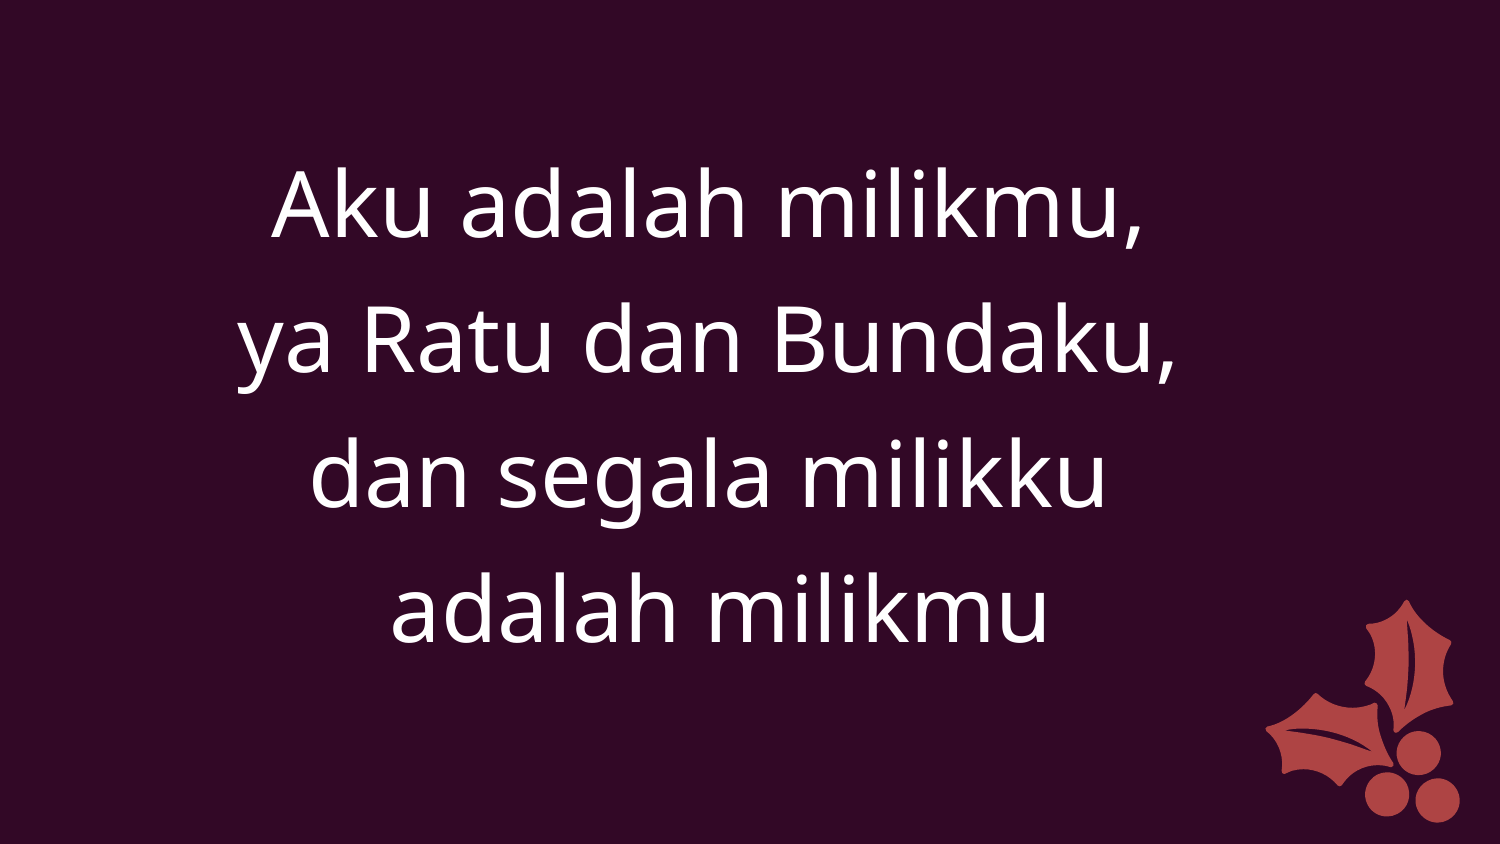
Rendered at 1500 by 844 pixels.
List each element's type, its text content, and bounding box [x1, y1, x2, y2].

text_box Aku adalah milikmu, ya Ratu dan Bundaku, dan segala milikku adalah milikmu [0, 130, 1418, 844]
